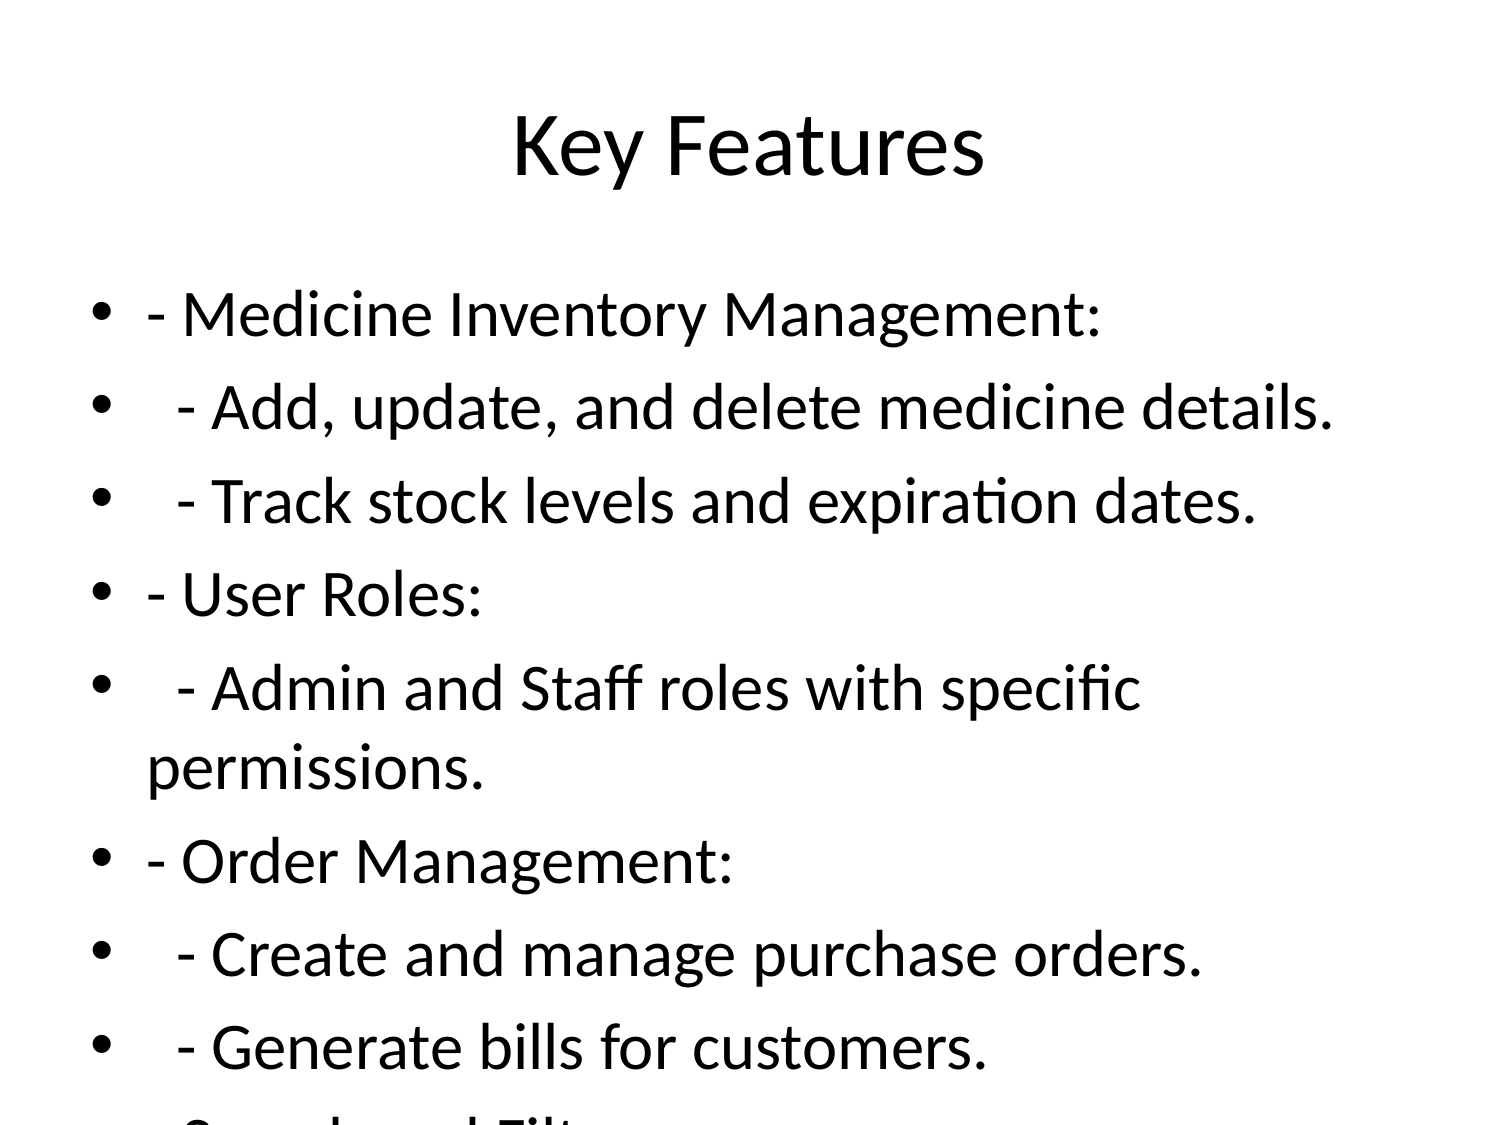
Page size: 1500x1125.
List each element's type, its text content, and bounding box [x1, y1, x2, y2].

title Key Features [75, 45, 1425, 233]
list - Medicine Inventory Management: - Add, update, and delete medicine details. - Track stock levels and expiration dates. - User Roles: - Admin and Staff roles with specific permissions. - Order Management: - Create and manage purchase orders. - Generate bills for customers. - Search and Filter: - Search medicines by name, category, or manufacturer. - Filter medicines by stock level or expiry date. - Reports: - Generate reports for stock, sales, and expired medicines. [75, 262, 1425, 1005]
